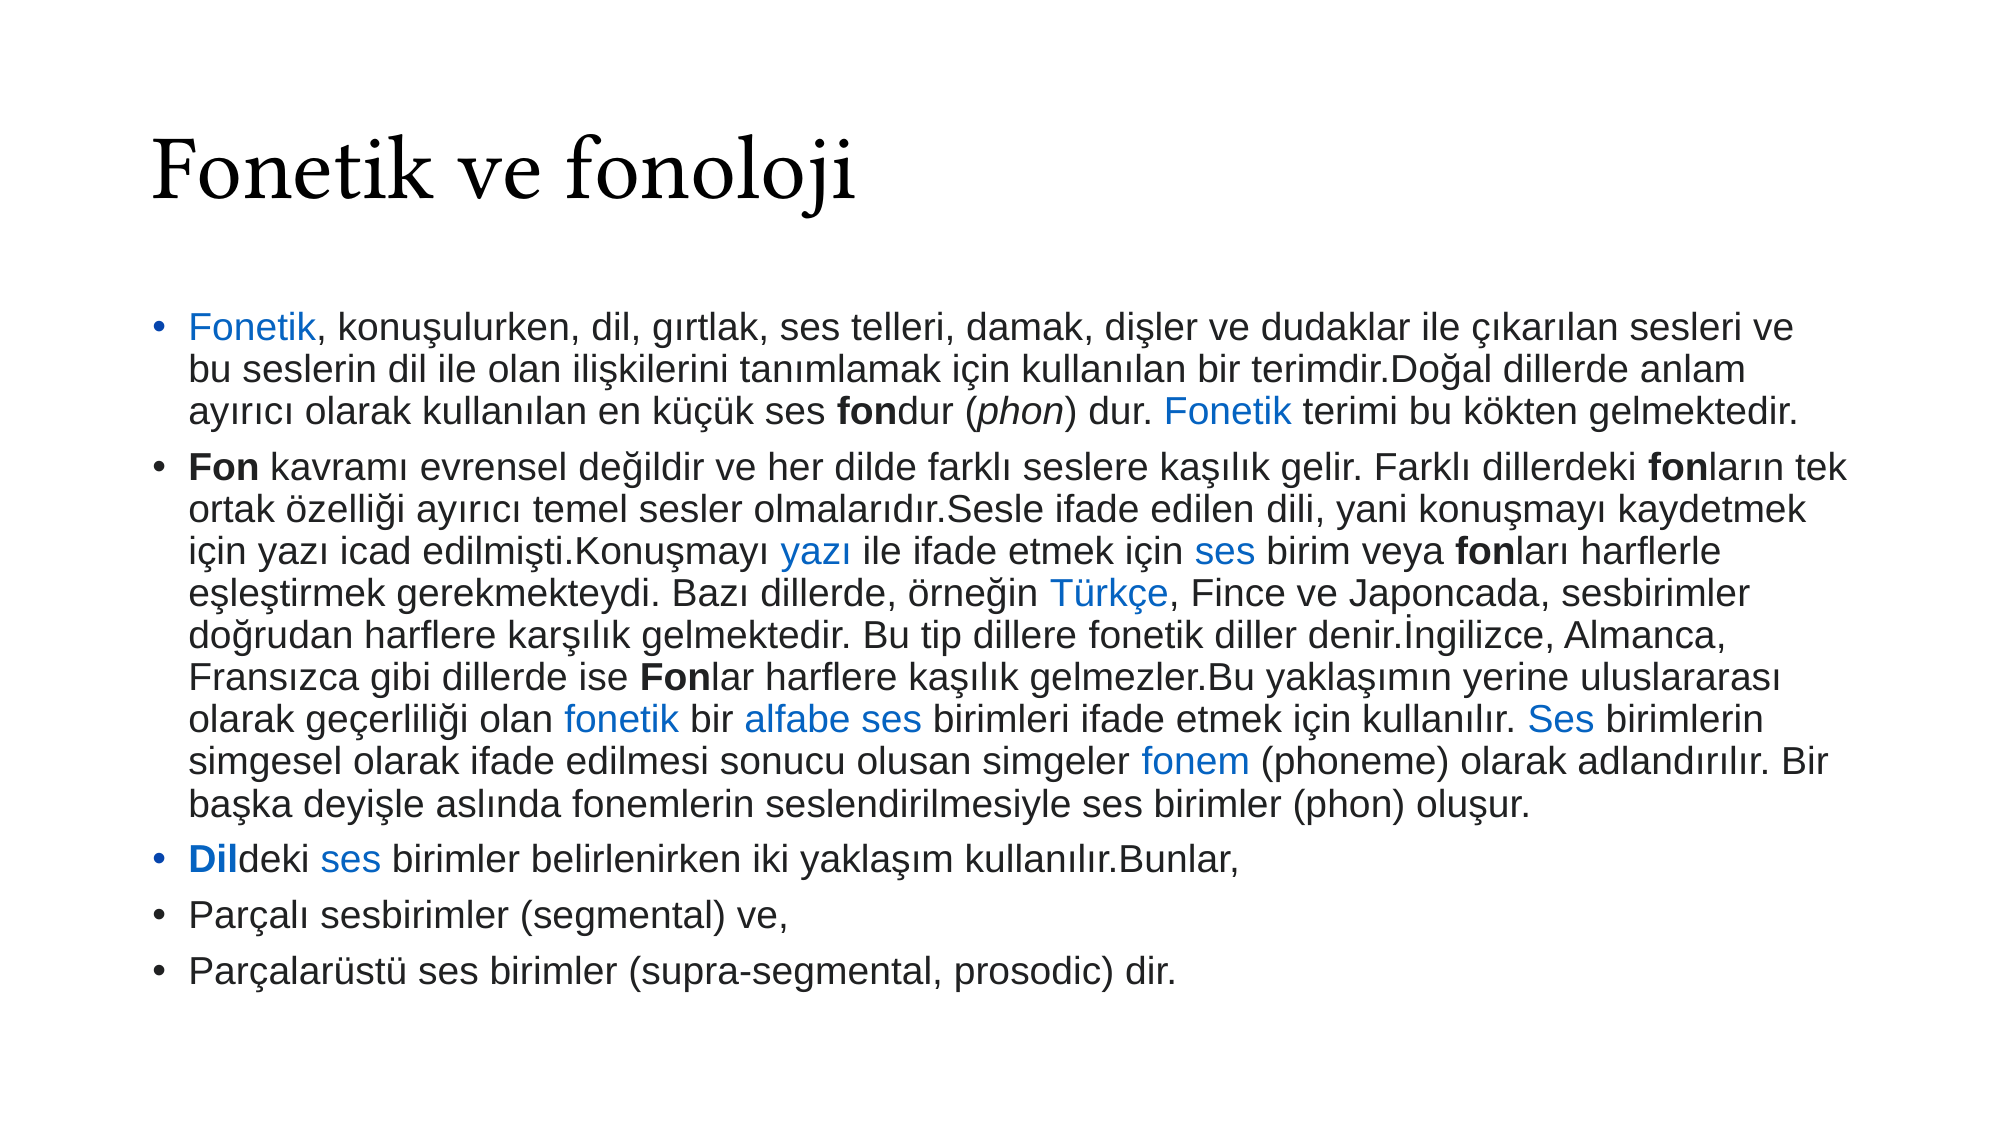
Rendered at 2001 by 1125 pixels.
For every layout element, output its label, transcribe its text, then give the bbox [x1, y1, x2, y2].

title Fonetik ve fonoloji [137, 59, 1863, 278]
list Fonetik, konuşulurken, dil, gırtlak, ses telleri, damak, dişler ve dudaklar ile çıkarılan sesleri ve bu seslerin dil ile olan ilişkilerini tanımlamak için kullanılan bir terimdir.Doğal dillerde anlam ayırıcı olarak kullanılan en küçük ses fondur (phon) dur. Fonetik terimi bu kökten gelmektedir. Fon kavramı evrensel değildir ve her dilde farklı seslere kaşılık gelir. Farklı dillerdeki fonların tek ortak özelliği ayırıcı temel sesler olmalarıdır.Sesle ifade edilen dili, yani konuşmayı kaydetmek için yazı icad edilmişti.Konuşmayı yazı ile ifade etmek için ses birim veya fonları harflerle eşleştirmek gerekmekteydi. Bazı dillerde, örneğin Türkçe, Fince ve Japoncada, sesbirimler doğrudan harflere karşılık gelmektedir. Bu tip dillere fonetik diller denir.İngilizce, Almanca, Fransızca gibi dillerde ise Fonlar harflere kaşılık gelmezler.Bu yaklaşımın yerine uluslararası olarak geçerliliği olan fonetik bir alfabe ses birimleri ifade etmek için kullanılır. Ses birimlerin simgesel olarak ifade edilmesi sonucu olusan simgeler fonem (phoneme) olarak adlandırılır. Bir başka deyişle aslında fonemlerin seslendirilmesiyle ses birimler (phon) oluşur. Dildeki ses birimler belirlenirken iki yaklaşım kullanılır.Bunlar, Parçalı sesbirimler (segmental) ve, Parçalarüstü ses birimler (supra-segmental, prosodic) dir. [137, 299, 1863, 1014]
